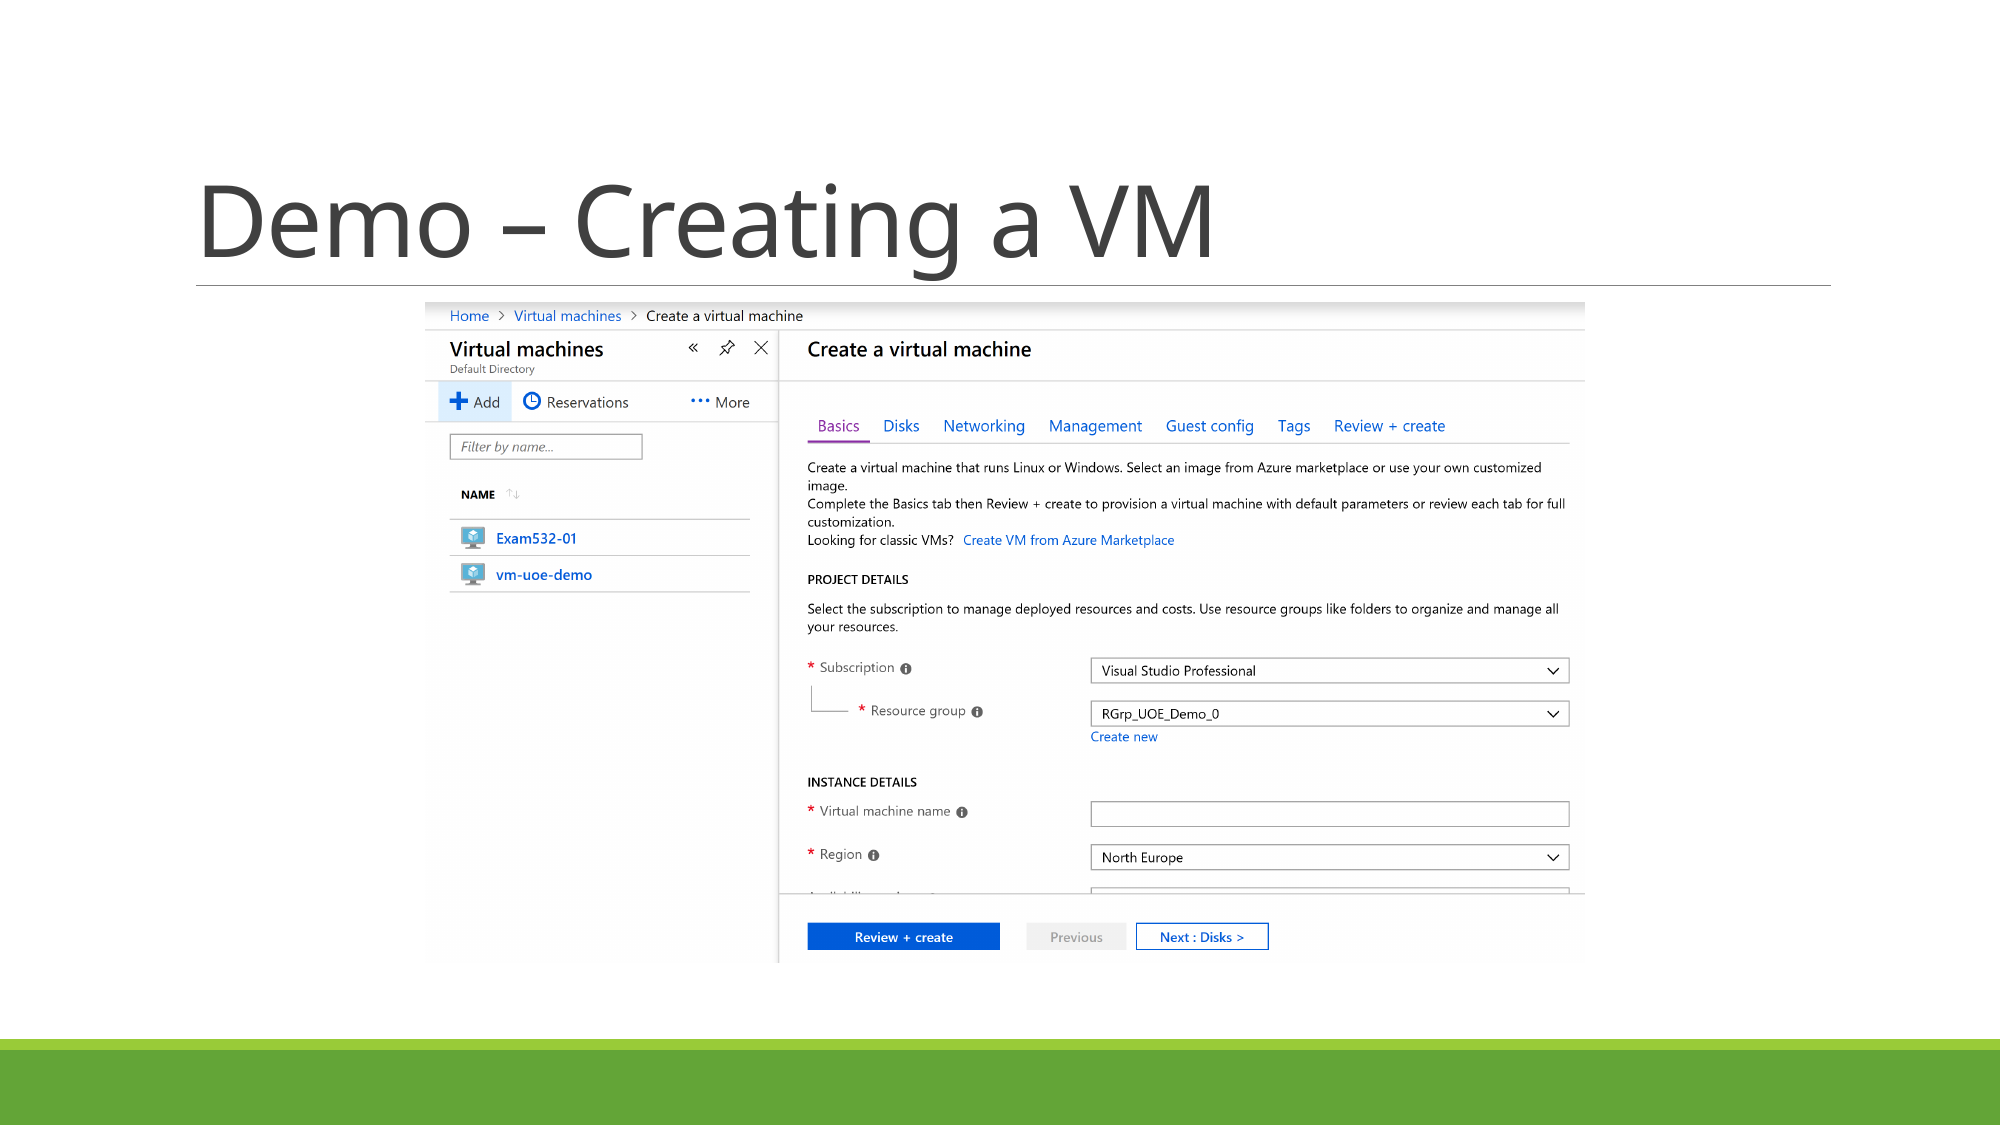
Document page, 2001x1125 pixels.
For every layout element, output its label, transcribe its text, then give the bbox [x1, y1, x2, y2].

title Demo – Creating a VM [180, 47, 1830, 285]
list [424, 302, 1586, 964]
